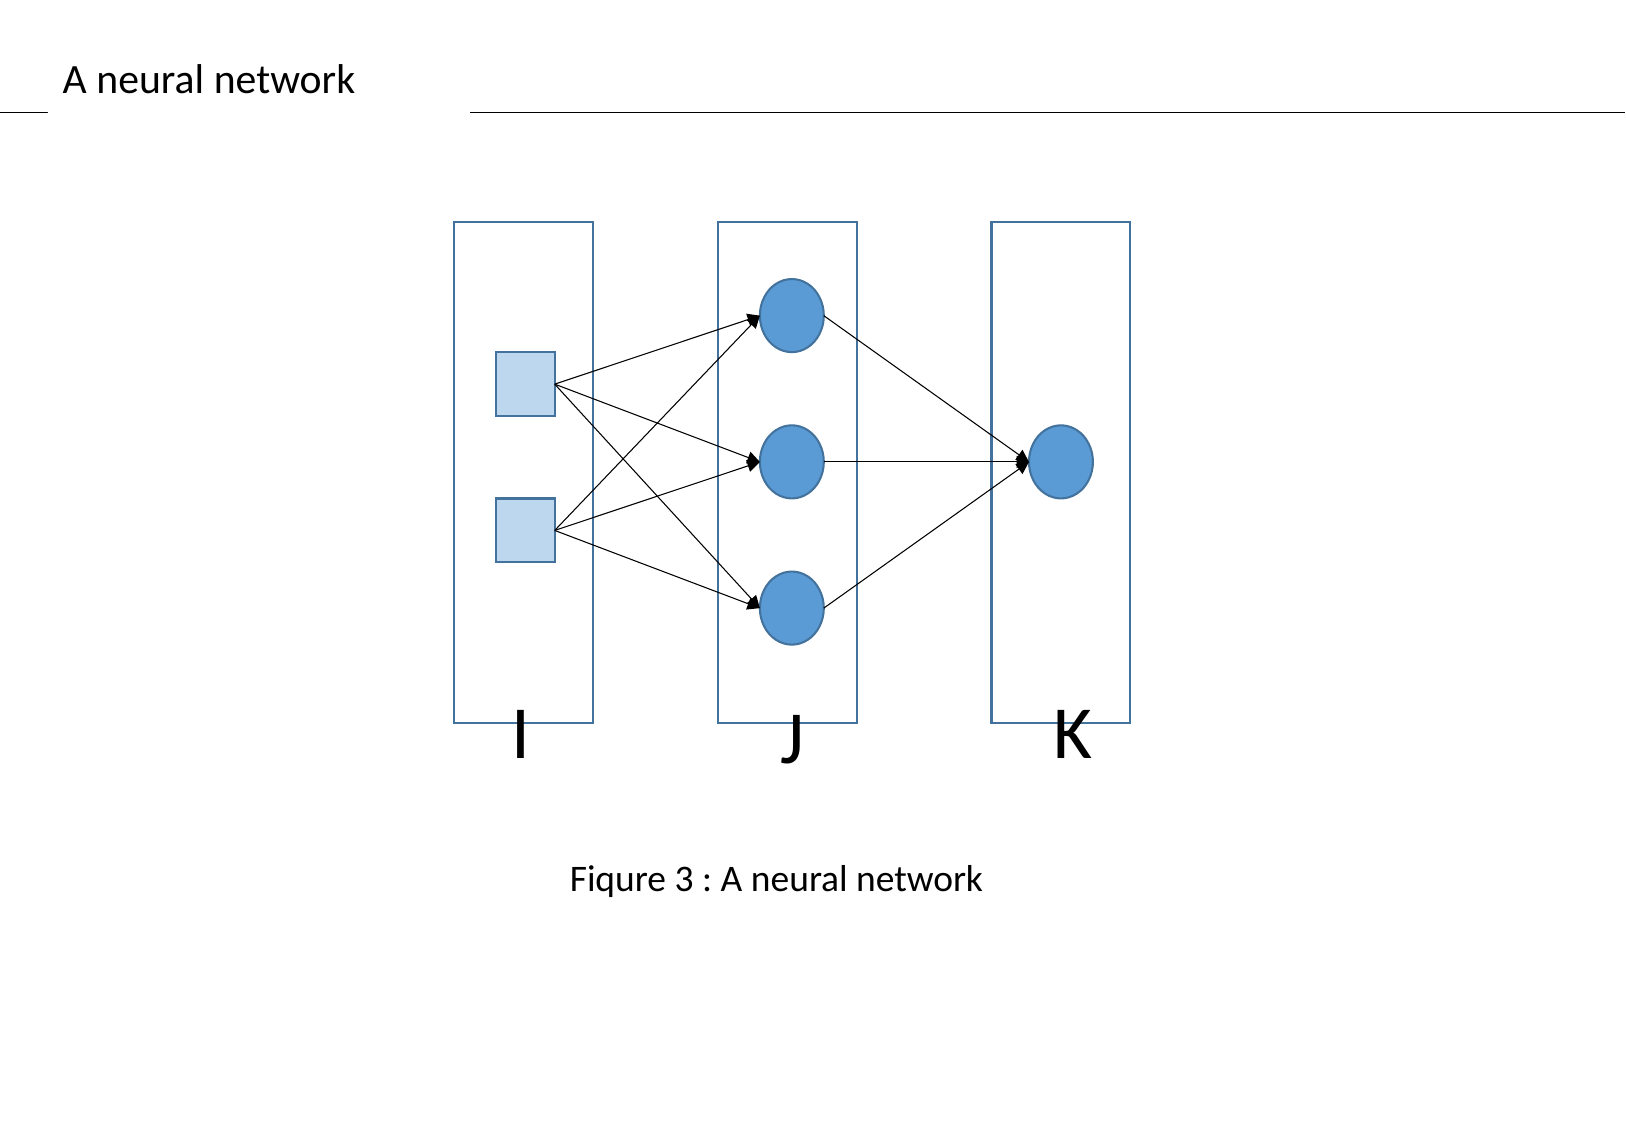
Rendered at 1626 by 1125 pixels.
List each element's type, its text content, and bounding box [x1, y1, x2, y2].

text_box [554, 315, 760, 531]
text_box Fiqure 3 : A neural network [554, 851, 1201, 907]
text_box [554, 531, 760, 609]
text_box J [765, 681, 824, 786]
list A neural network [47, 50, 470, 126]
text_box [453, 221, 594, 724]
text_box [717, 221, 858, 724]
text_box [823, 461, 1029, 609]
text_box I [496, 676, 555, 782]
text_box K [1038, 676, 1097, 782]
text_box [823, 315, 1029, 461]
text_box [990, 221, 1131, 724]
